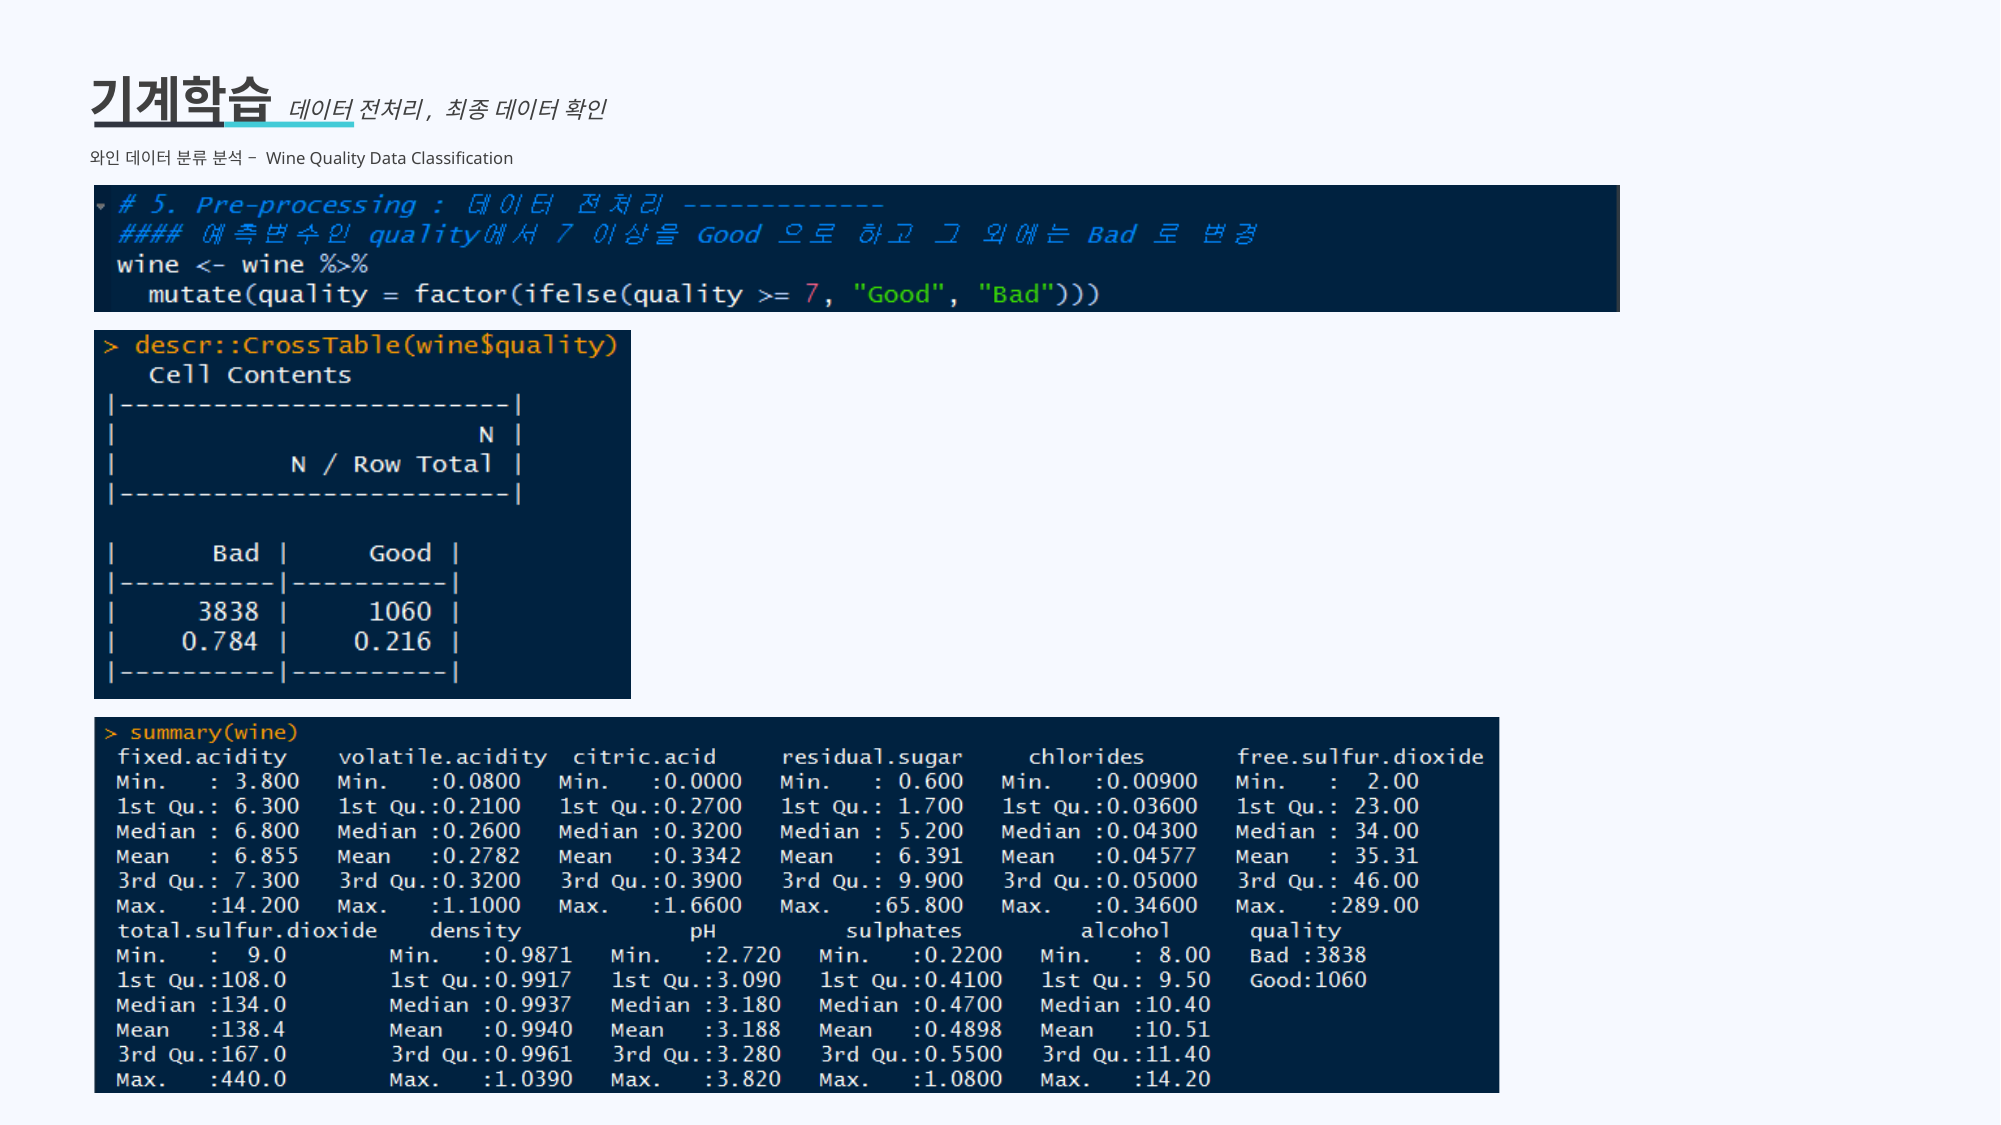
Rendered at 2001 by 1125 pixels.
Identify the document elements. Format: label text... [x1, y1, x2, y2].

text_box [94, 121, 355, 128]
text_box 기계학습 데이터 전처리, 최종 데이터 확인 와인 데이터 분류 분석 – Wine Quality Data Classification [75, 0, 834, 176]
picture [94, 330, 631, 700]
picture [94, 185, 1620, 312]
picture [94, 717, 1500, 1093]
